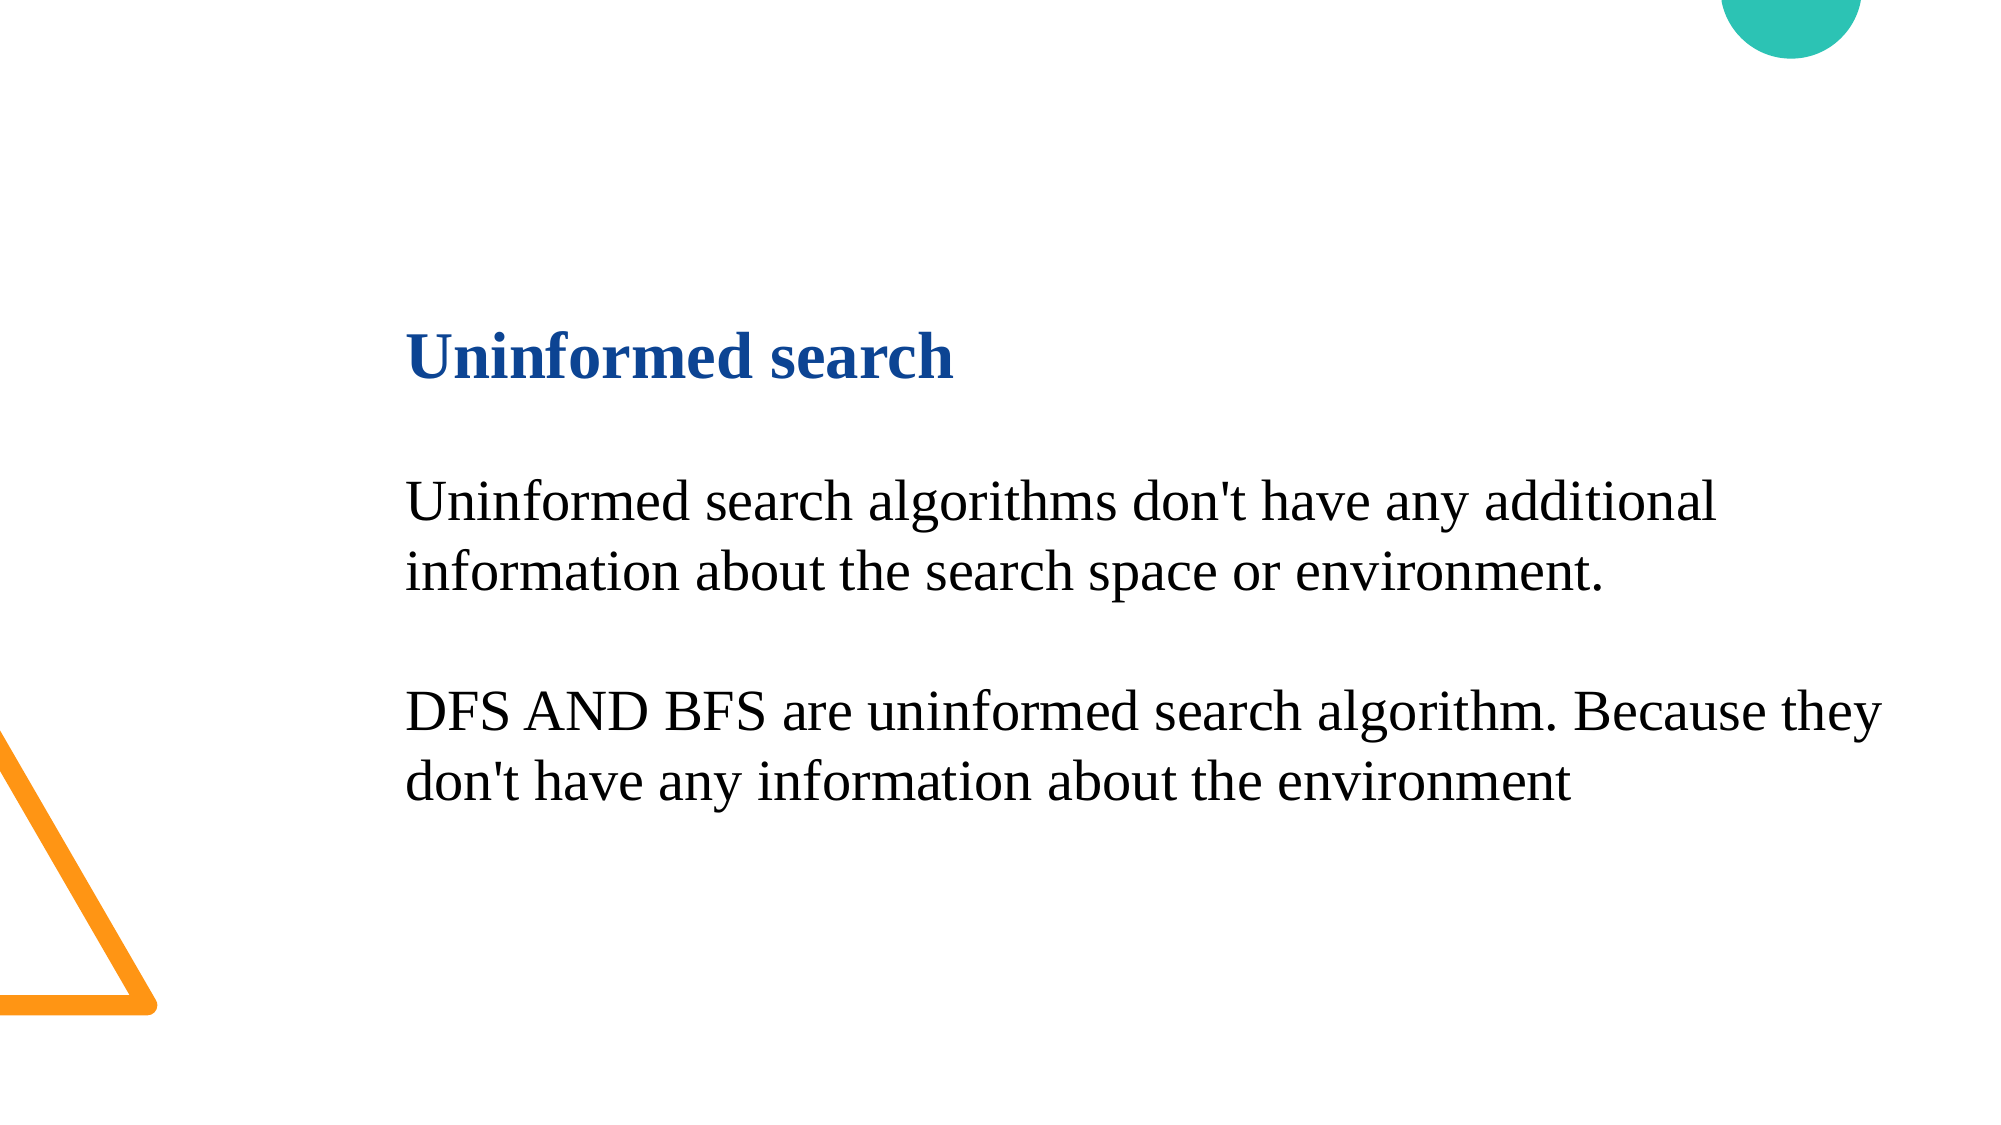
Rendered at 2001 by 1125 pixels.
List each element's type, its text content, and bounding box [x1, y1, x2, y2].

text_box Uninformed search Uninformed search algorithms don't have any additional information about the search space or environment. DFS AND BFS are uninformed search algorithm. Because they don't have any information about the environment [390, 304, 1910, 960]
